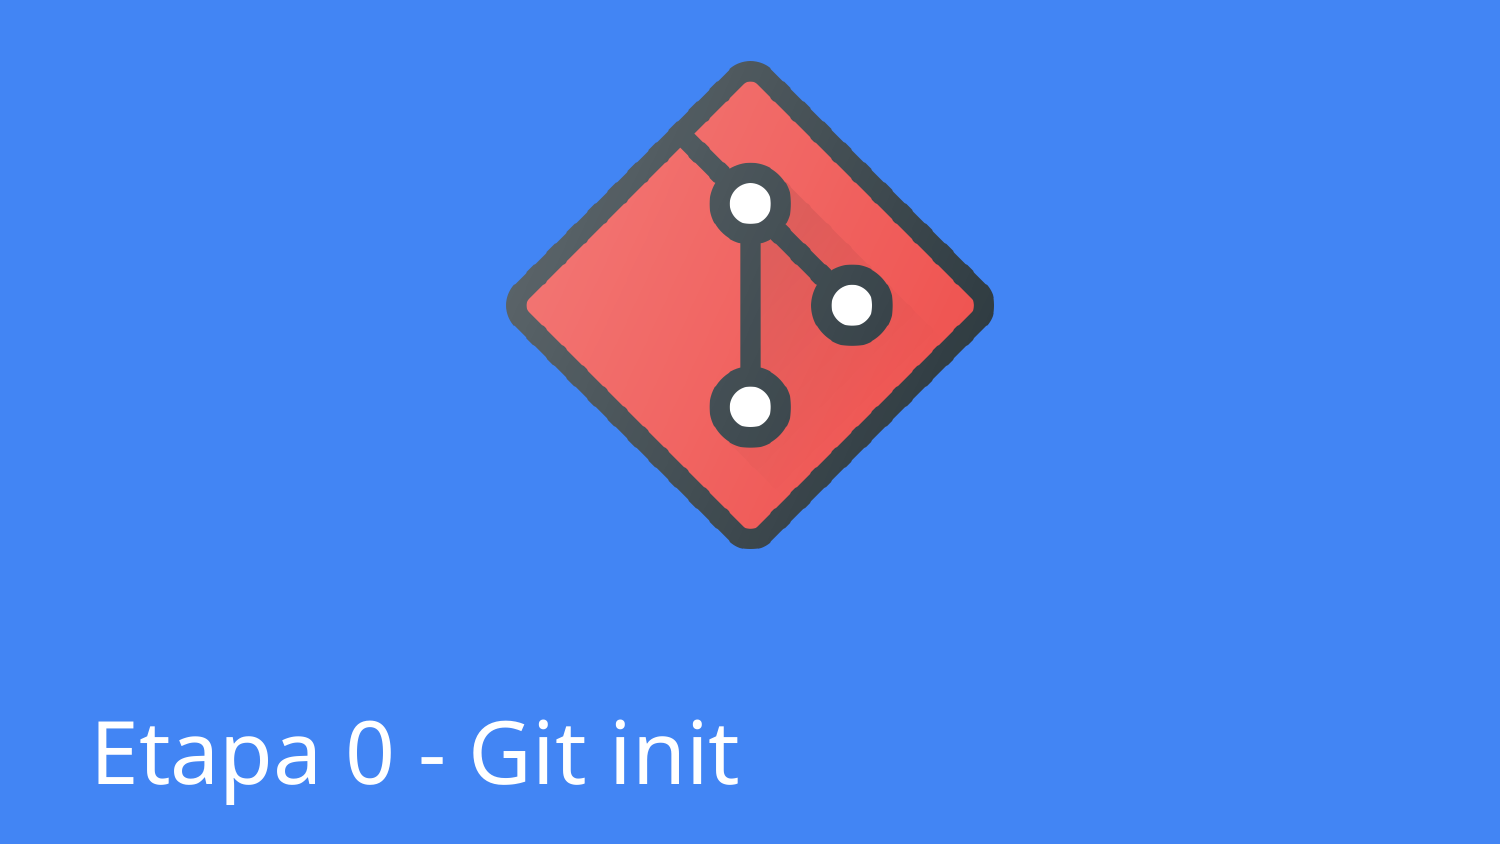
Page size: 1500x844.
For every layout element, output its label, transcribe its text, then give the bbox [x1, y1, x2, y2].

title Etapa 0 - Git init [75, 666, 1425, 833]
picture [506, 61, 994, 550]
